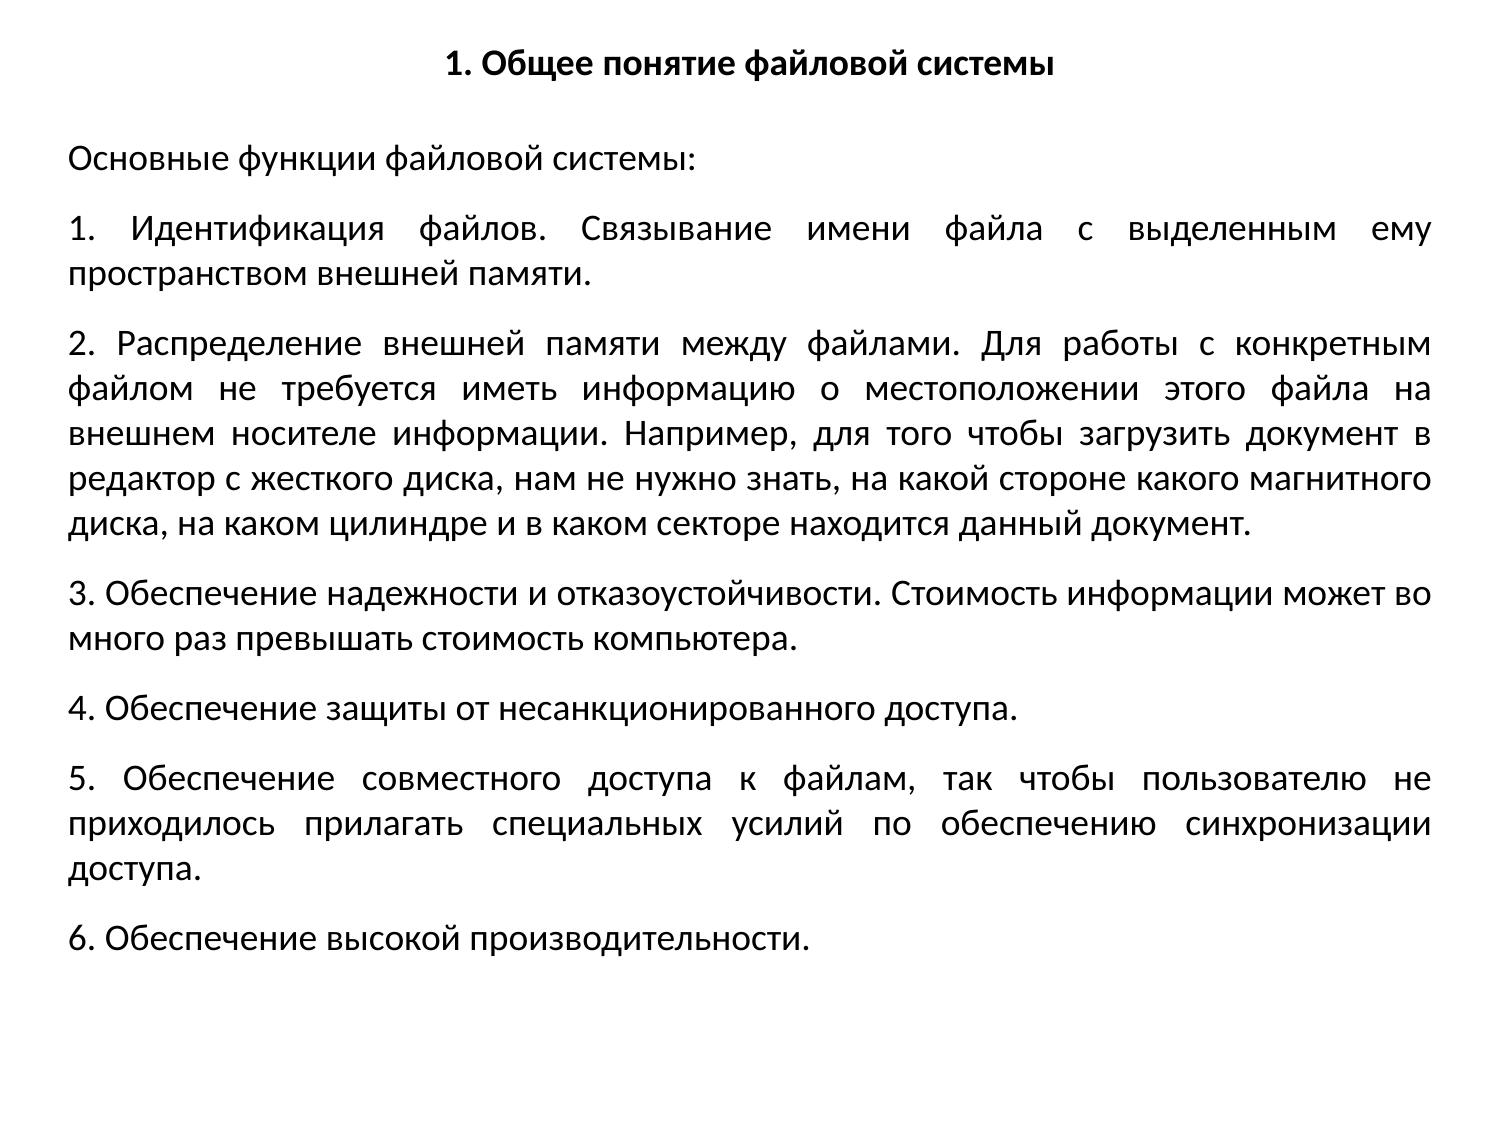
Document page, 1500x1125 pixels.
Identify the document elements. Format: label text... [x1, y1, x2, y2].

text_box 1. Общее понятие файловой системы [29, 30, 1471, 91]
text_box Основные функции файловой системы: 1. Идентификация файлов. Связывание имени файла с выделенным ему пространством внешней памяти. 2. Распределение внешней памяти между файлами. Для работы с конкретным файлом не требуется иметь информацию о местоположении этого файла на внешнем носителе информации. Например, для того чтобы загрузить документ в редактор с жесткого диска, нам не нужно знать, на какой стороне какого магнитного диска, на каком цилиндре и в каком секторе находится данный документ. 3. Обеспечение надежности и отказоустойчивости. Стоимость информации может во много раз превышать стоимость компьютера. 4. Обеспечение защиты от несанкционированного доступа. 5. Обеспечение совместного доступа к файлам, так чтобы пользователю не приходилось прилагать специальных усилий по обеспечению синхронизации доступа. 6. Обеспечение высокой производительности. [53, 125, 1448, 965]
